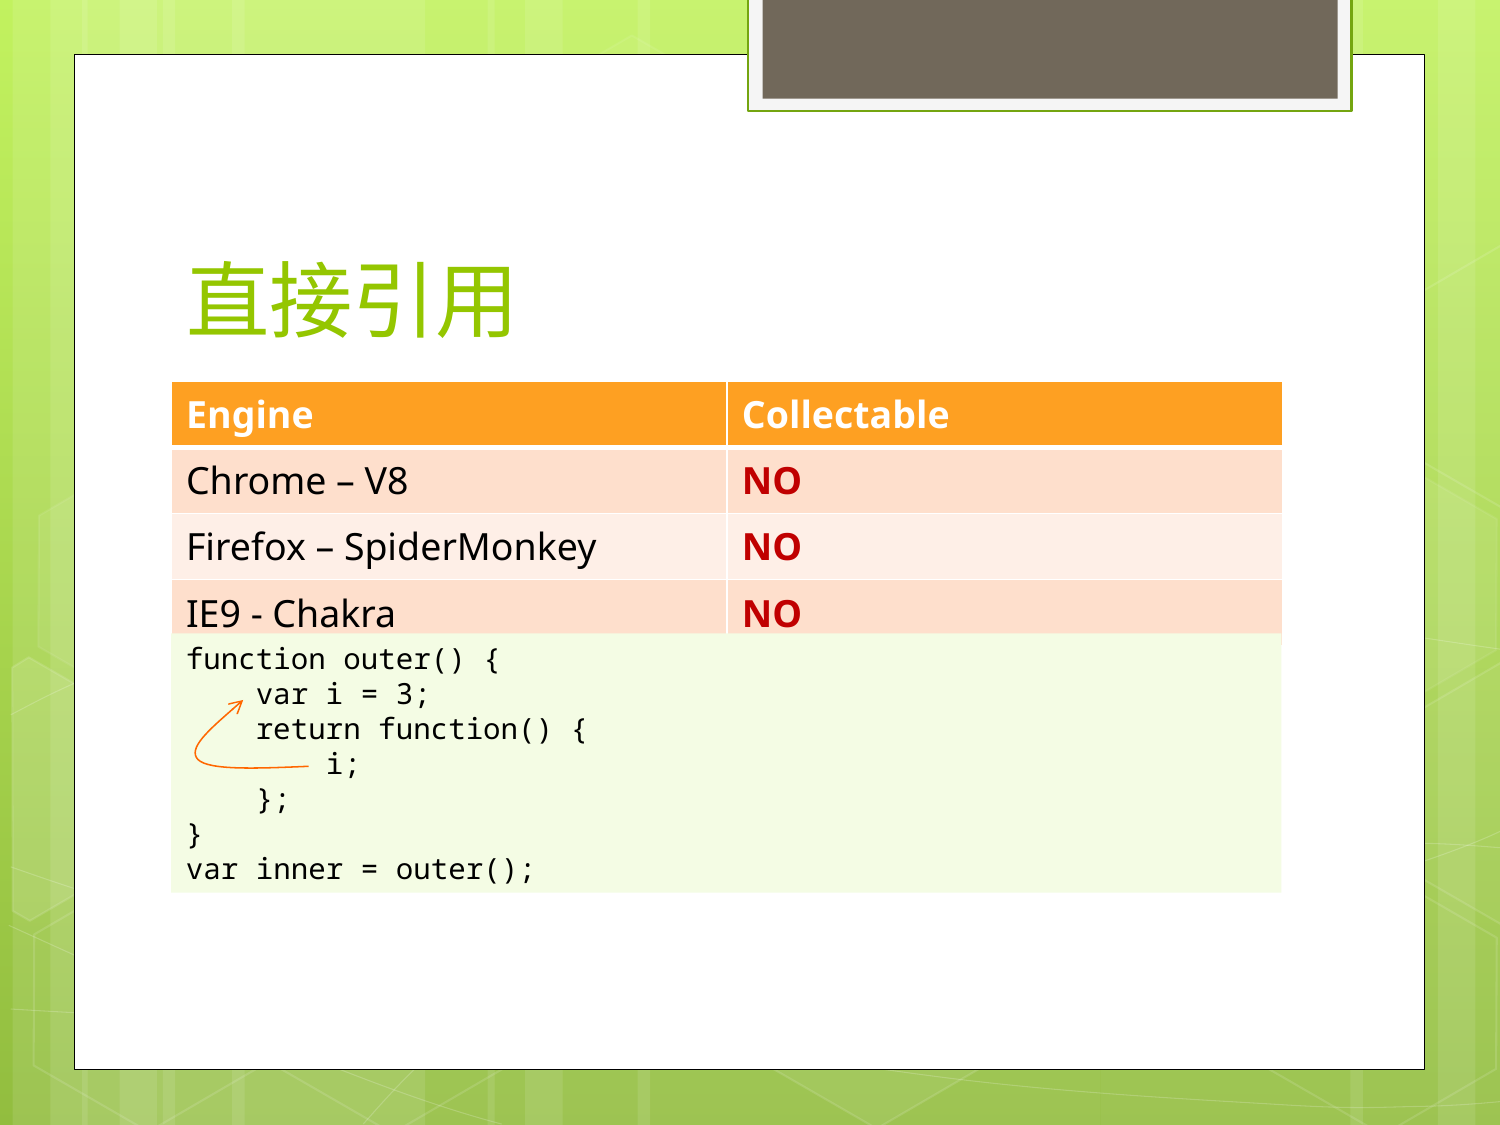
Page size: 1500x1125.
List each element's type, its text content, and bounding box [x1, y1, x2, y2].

text_box [194, 699, 309, 769]
table_header Collectable [728, 382, 1282, 445]
table_cell NO [728, 580, 1282, 633]
table_cell NO [728, 514, 1282, 579]
title 直接引用 [171, 168, 1324, 357]
table_cell IE9 - Chakra [172, 580, 726, 633]
table_cell Firefox – SpiderMonkey [172, 514, 726, 579]
text_box function outer() { var i = 3; return function() { i; }; } var inner = outer(); [171, 633, 1282, 893]
table_cell Chrome – V8 [172, 450, 726, 513]
table_cell NO [728, 450, 1282, 513]
table_header Engine [172, 382, 726, 445]
